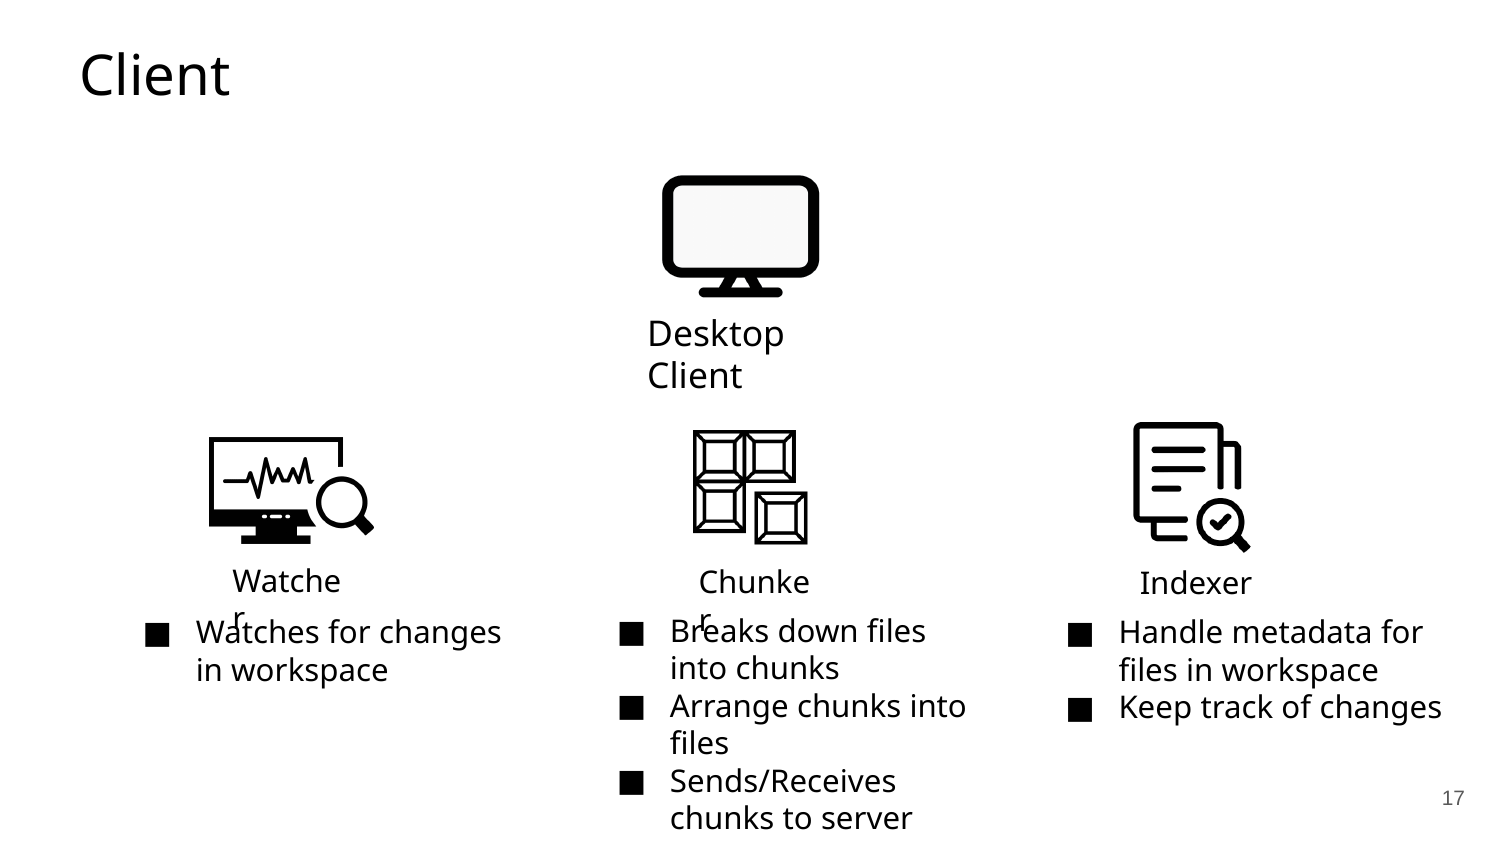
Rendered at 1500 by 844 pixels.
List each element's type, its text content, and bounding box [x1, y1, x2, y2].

text_box Handle metadata for files in workspace Keep track of changes [1028, 597, 1500, 740]
text_box [212, 549, 376, 597]
slide_number ‹#› [1389, 764, 1480, 830]
picture [652, 153, 828, 313]
title Client [64, 20, 1462, 123]
text_box Indexer [1124, 548, 1270, 597]
text_box Desktop Client [632, 295, 890, 411]
picture [208, 436, 374, 544]
text_box [106, 597, 519, 666]
text_box Chunker [683, 547, 829, 596]
picture [691, 428, 809, 546]
text_box Breaks down files into chunks Arrange chunks into files Sends/Receives chunks to server [579, 596, 1002, 844]
picture [1133, 422, 1251, 554]
text_box Watches for changes in workspace [105, 597, 547, 703]
